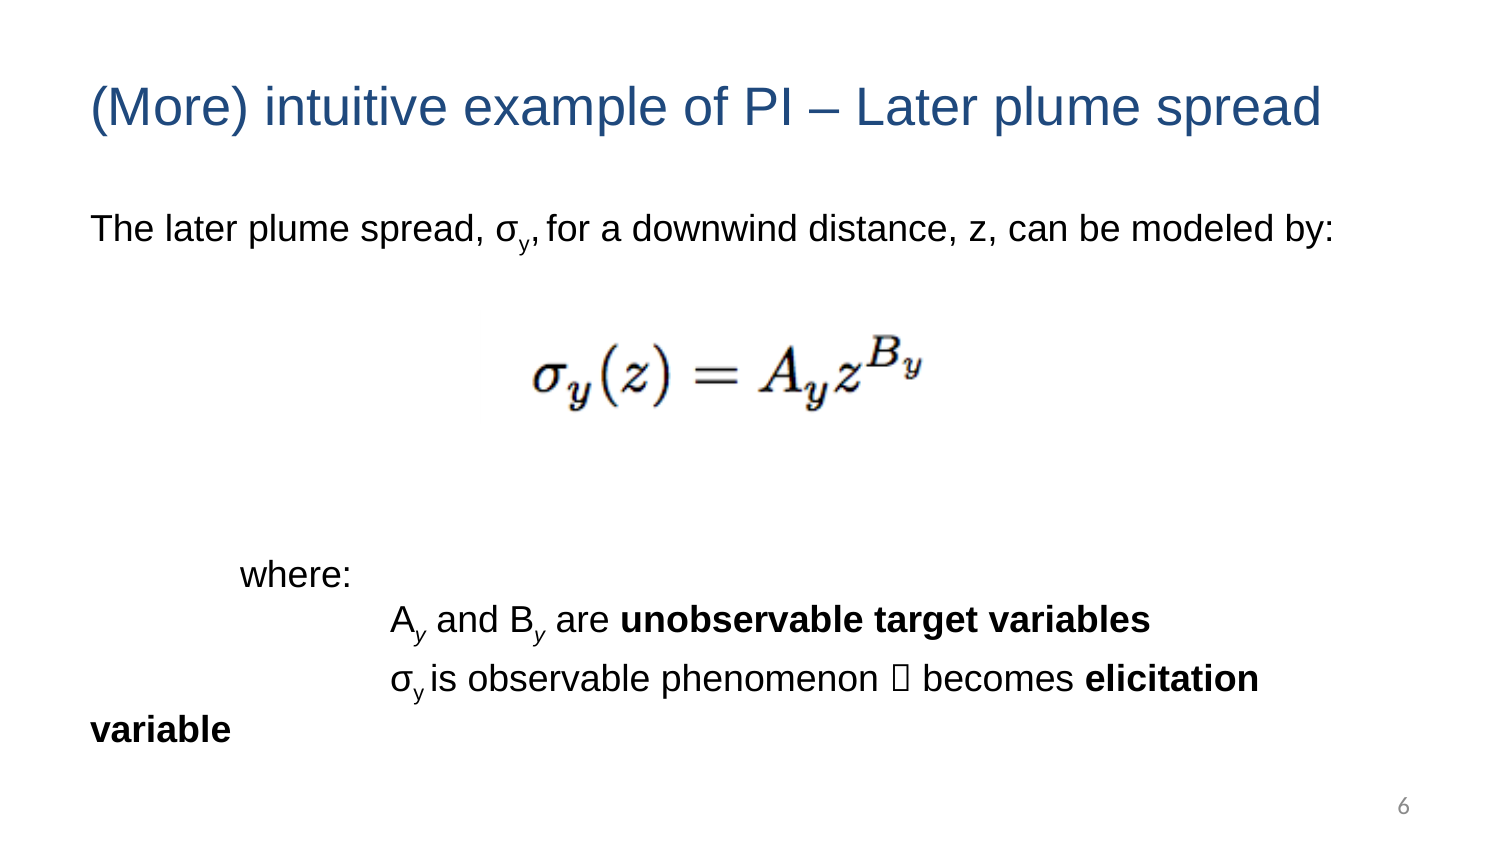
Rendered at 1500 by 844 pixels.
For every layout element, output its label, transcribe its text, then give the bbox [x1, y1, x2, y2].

slide_number 5 [1074, 782, 1425, 827]
picture [478, 310, 959, 424]
title (More) intuitive example of PI – Later plume spread [75, 33, 1425, 175]
list The later plume spread, σy, for a downwind distance, z, can be modeled by: where: Ay and By are unobservable target variables σy is observable phenomenon  becomes elicitation variable [75, 196, 1425, 754]
